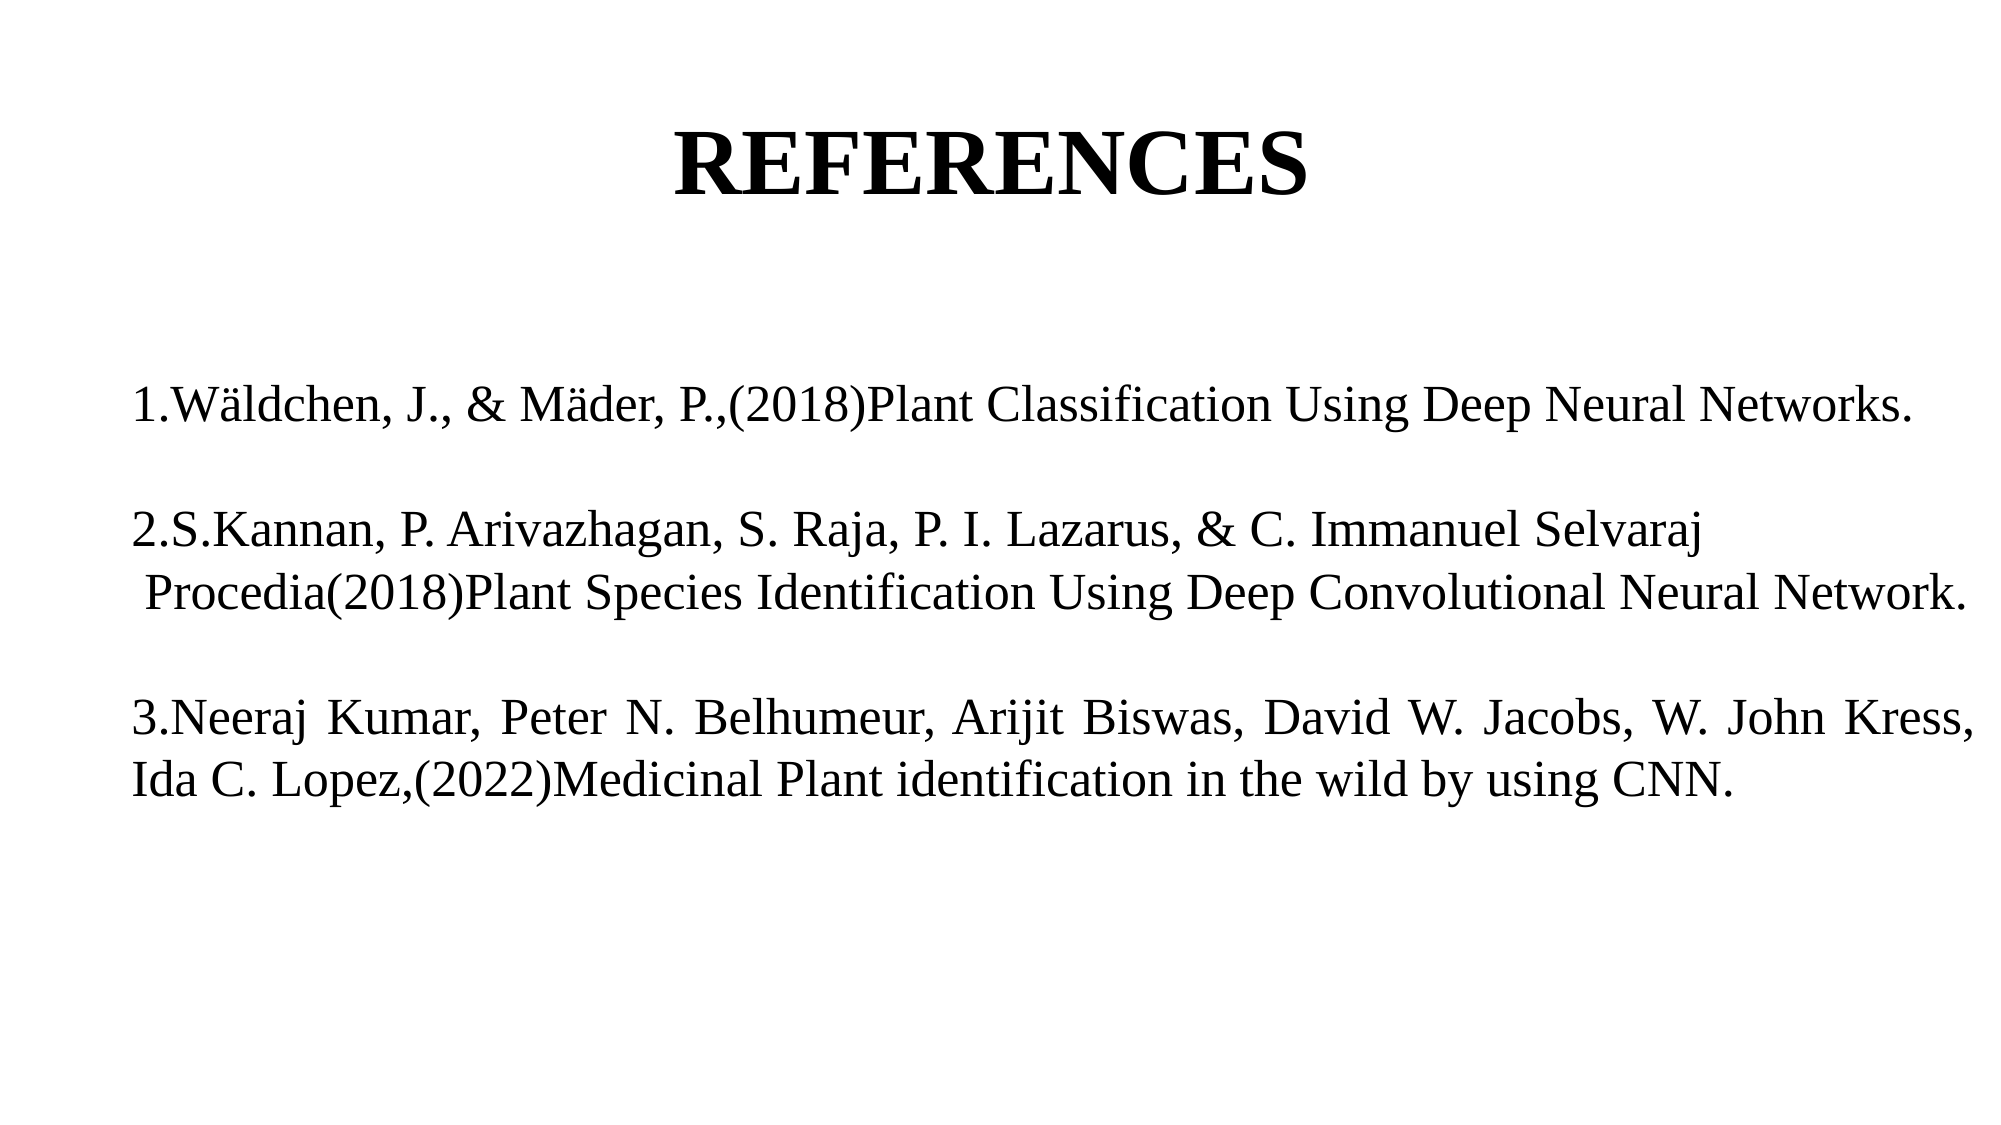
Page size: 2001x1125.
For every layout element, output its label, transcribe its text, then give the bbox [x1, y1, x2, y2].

title REFERENCES [670, 97, 1329, 288]
list 1.Wäldchen, J., & Mäder, P.,(2018)Plant Classification Using Deep Neural Networks. 2.S.Kannan, P. Arivazhagan, S. Raja, P. I. Lazarus, & C. Immanuel Selvaraj Procedia(2018)Plant Species Identification Using Deep Convolutional Neural Network. 3.Neeraj Kumar, Peter N. Belhumeur, Arijit Biswas, David W. Jacobs, W. John Kress, Ida C. Lopez,(2022)Medicinal Plant identification in the wild by using CNN. [131, 292, 1977, 958]
